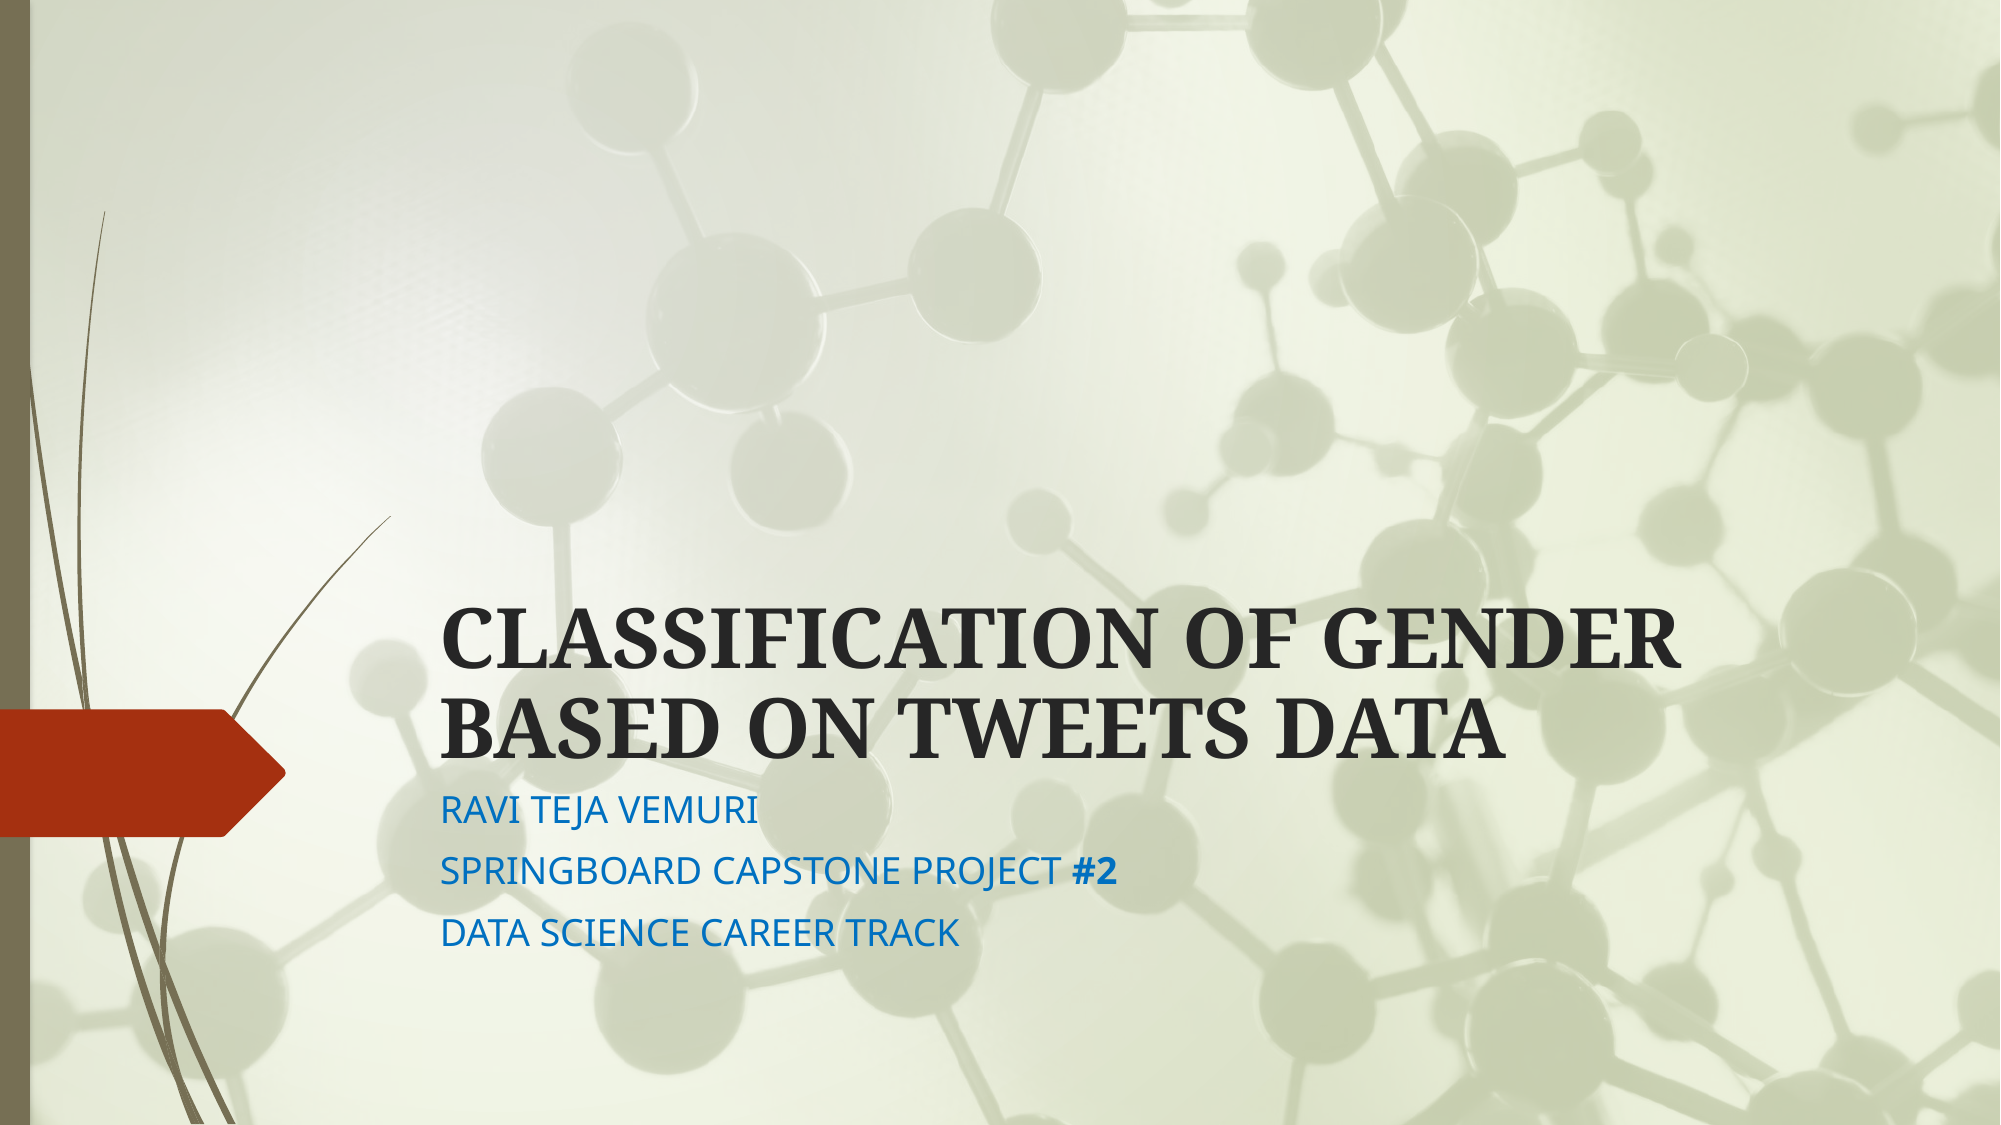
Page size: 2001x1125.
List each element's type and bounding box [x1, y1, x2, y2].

picture [392, 0, 2000, 1125]
text_box [4, 0, 392, 1125]
picture [0, 0, 4, 1125]
